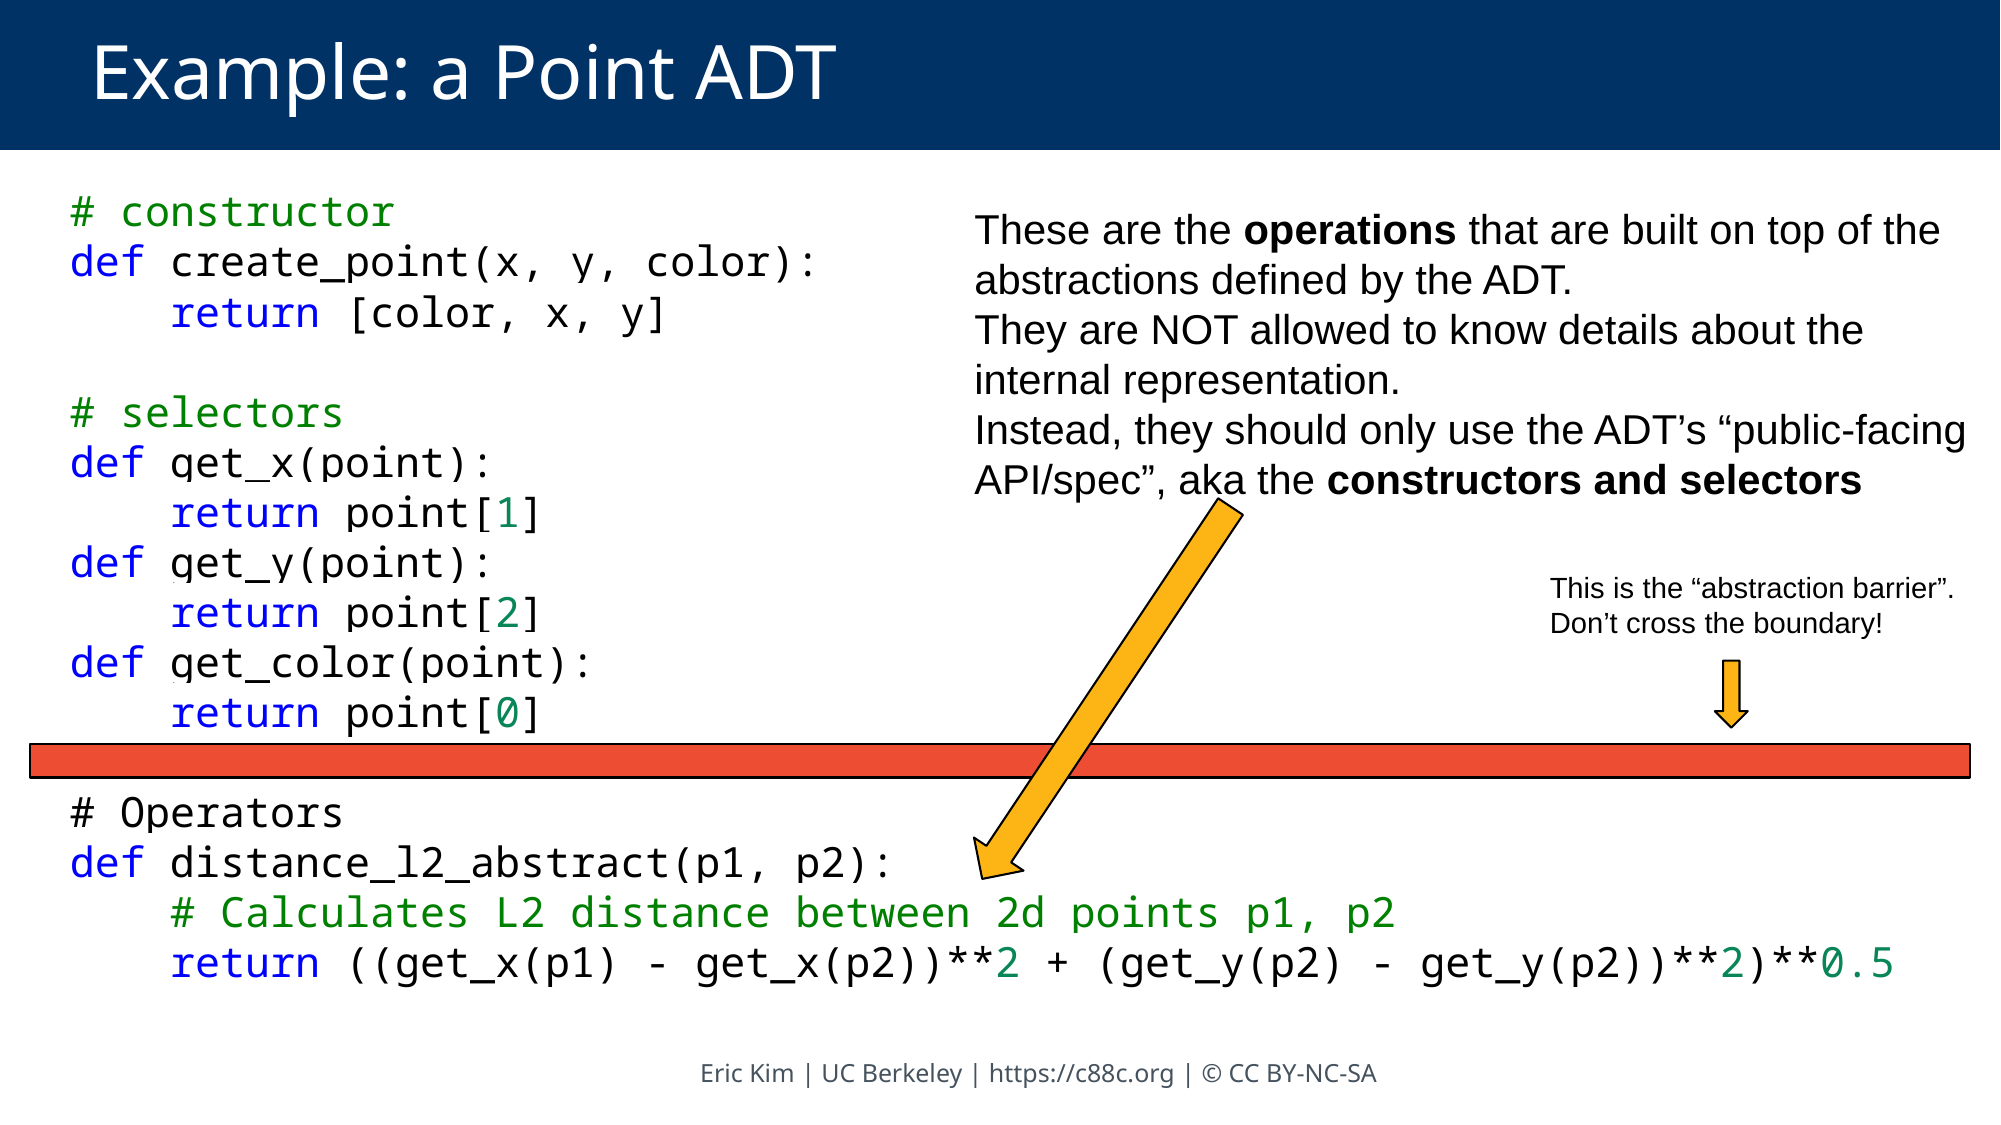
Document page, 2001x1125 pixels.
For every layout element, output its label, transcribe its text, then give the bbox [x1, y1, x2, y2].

text_box [973, 498, 1243, 879]
footer Eric Kim | UC Berkeley | https://c88c.org | © CC BY-NC-SA [662, 1042, 1416, 1103]
text_box These are the operations that are built on top of the abstractions defined by the ADT. They are NOT allowed to know details about the internal representation. Instead, they should only use the ADT’s “public-facing API/spec”, aka the constructors and selectors [959, 195, 2000, 510]
text_box [1714, 660, 1748, 728]
text_box [1069, 743, 1971, 778]
text_box # constructor def create_point(x, y, color): return [color, x, y] # selectors def get_x(point): return point[1] def get_y(point): return point[2] def get_color(point): return point[0] # Operators def distance_l2_abstract(p1, p2): # Calculates L2 distance between 2d points p1, p2 return ((get_x(p1) - get_x(p2))**2 + (get_y(p2) - get_y(p2))**2)**0.5 [55, 510, 2000, 1043]
text_box [29, 743, 1054, 778]
title Example: a Point ADT [0, 0, 2000, 152]
text_box # constructor def create_point(x, y, color): return [color, x, y] # selectors def get_x(point): return point[1] def get_y(point): return point[2] def get_color(point): return point[0] # Operators def distance_l2_abstract(p1, p2): # Calculates L2 distance between 2d points p1, p2 return ((get_x(p1) - get_x(p2))**2 + (get_y(p2) - get_y(p2))**2)**0.5 [55, 177, 2000, 743]
text_box This is the “abstraction barrier”. Don’t cross the boundary! [1535, 562, 2000, 648]
